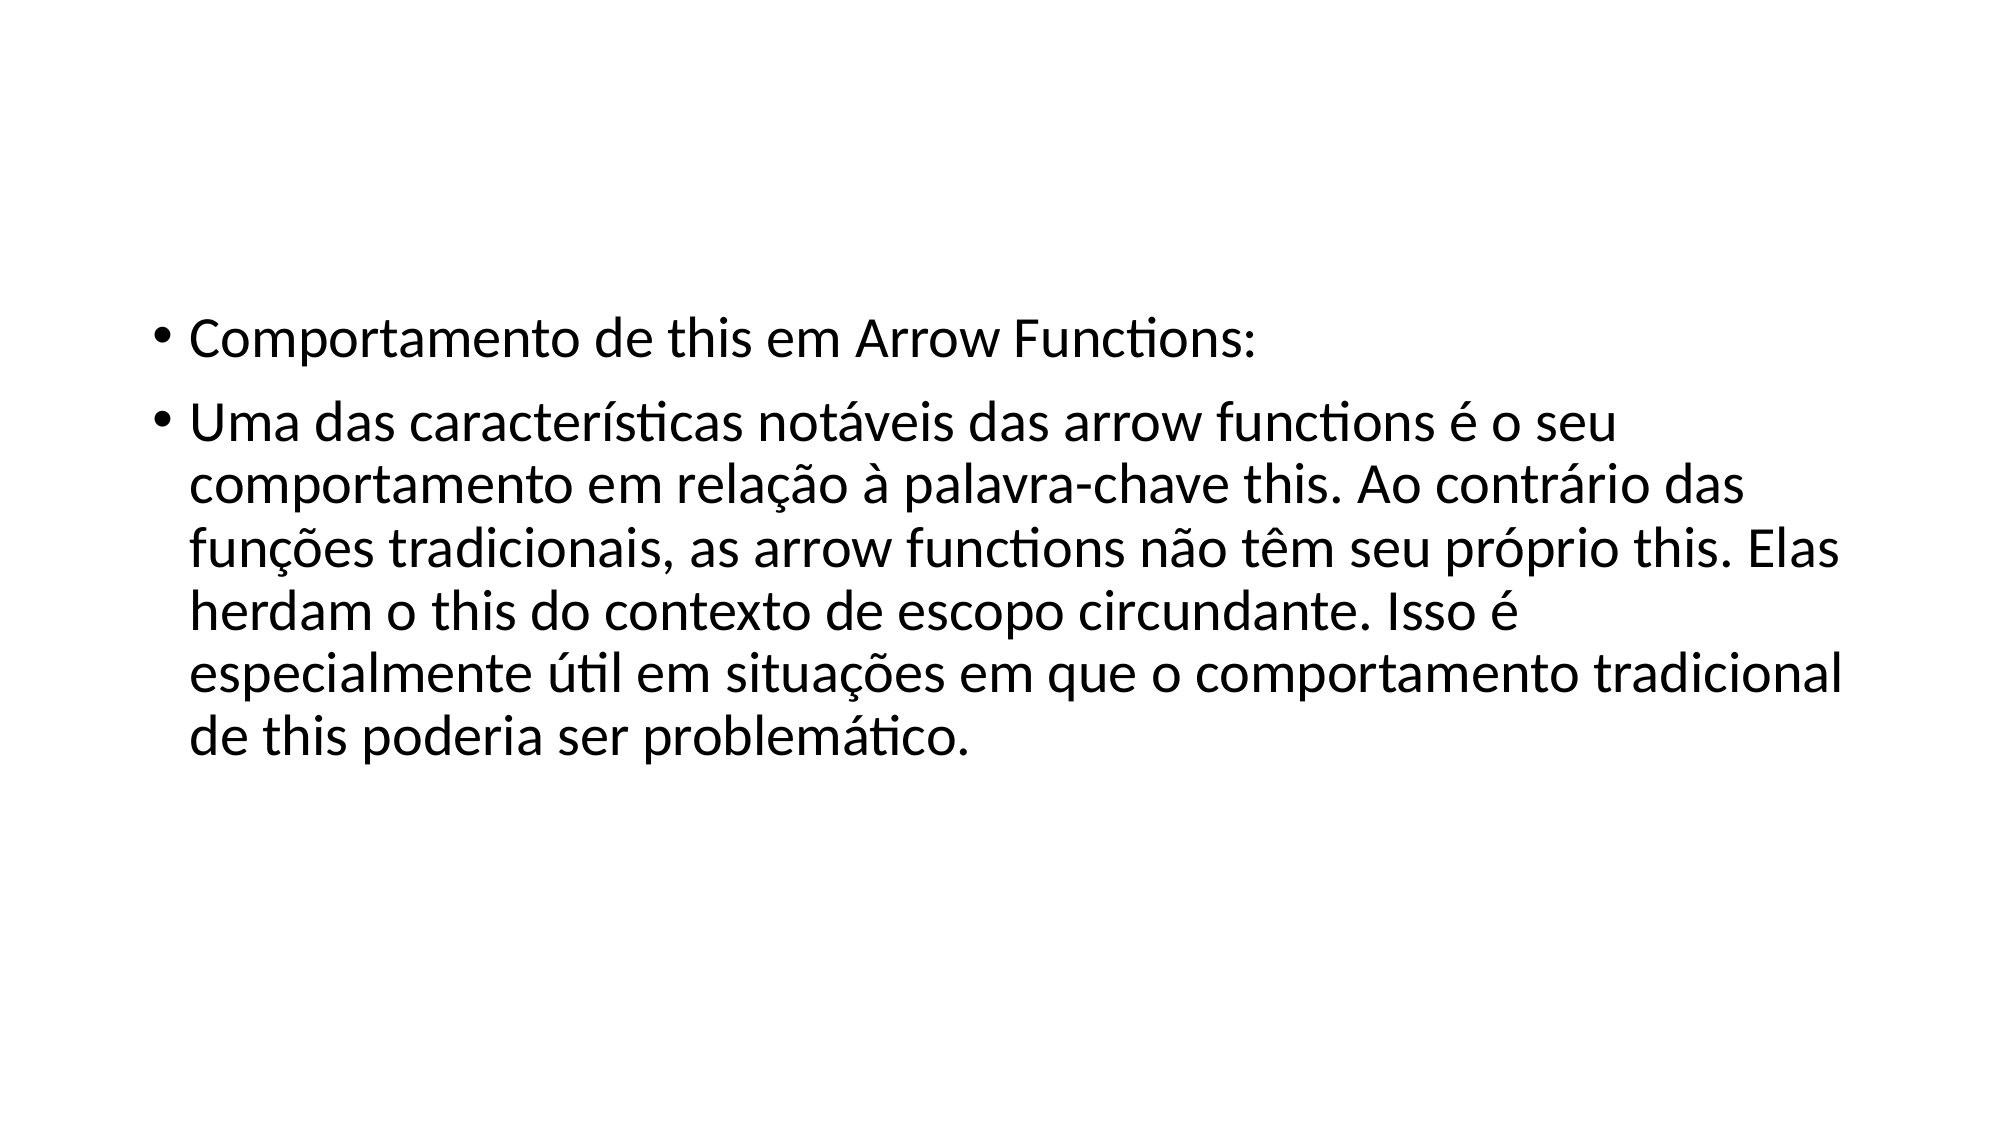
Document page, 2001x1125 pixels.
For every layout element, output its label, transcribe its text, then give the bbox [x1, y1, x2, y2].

list Comportamento de this em Arrow Functions: Uma das características notáveis das arrow functions é o seu comportamento em relação à palavra-chave this. Ao contrário das funções tradicionais, as arrow functions não têm seu próprio this. Elas herdam o this do contexto de escopo circundante. Isso é especialmente útil em situações em que o comportamento tradicional de this poderia ser problemático. [137, 299, 1863, 1014]
